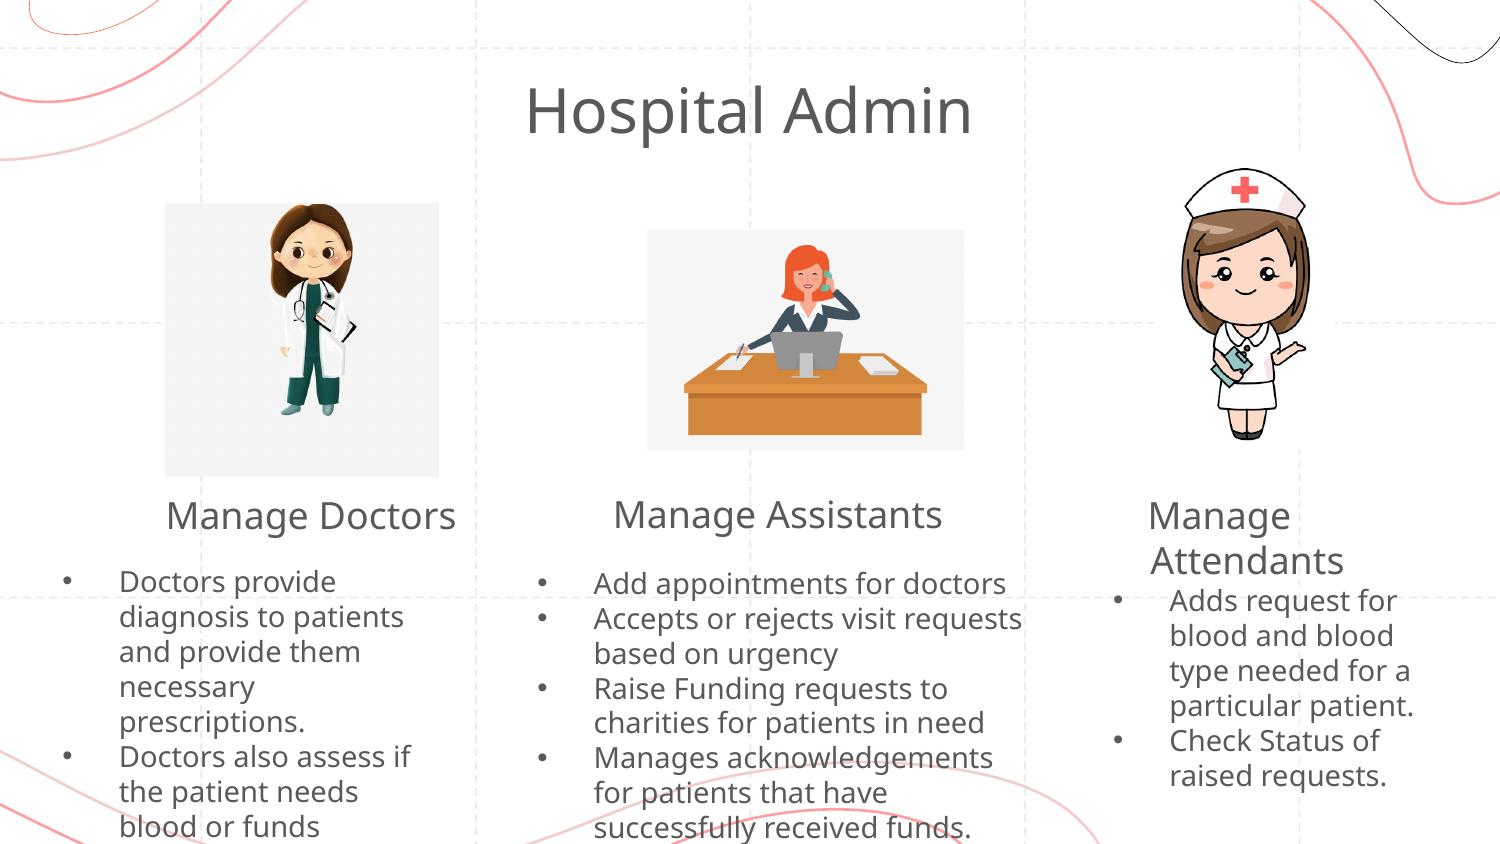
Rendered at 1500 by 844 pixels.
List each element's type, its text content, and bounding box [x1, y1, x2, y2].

subtitle Adds request for blood and blood type needed for a particular patient. Check Status of raised requests. [1079, 567, 1472, 814]
subtitle Doctors provide diagnosis to patients and provide them necessary prescriptions. Doctors also assess if the patient needs blood or funds [28, 548, 456, 823]
title Hospital Admin [117, 56, 1383, 151]
picture [165, 203, 439, 477]
subtitle Manage Assistants [566, 476, 972, 540]
subtitle Manage Doctors [122, 476, 481, 540]
picture [1154, 150, 1335, 451]
subtitle Manage Attendants [1014, 477, 1407, 541]
picture [647, 230, 964, 451]
subtitle Add appointments for doctors Accepts or rejects visit requests based on urgency Raise Funding requests to charities for patients in need Manages acknowledgements for patients that have successfully received funds. [503, 550, 1043, 823]
